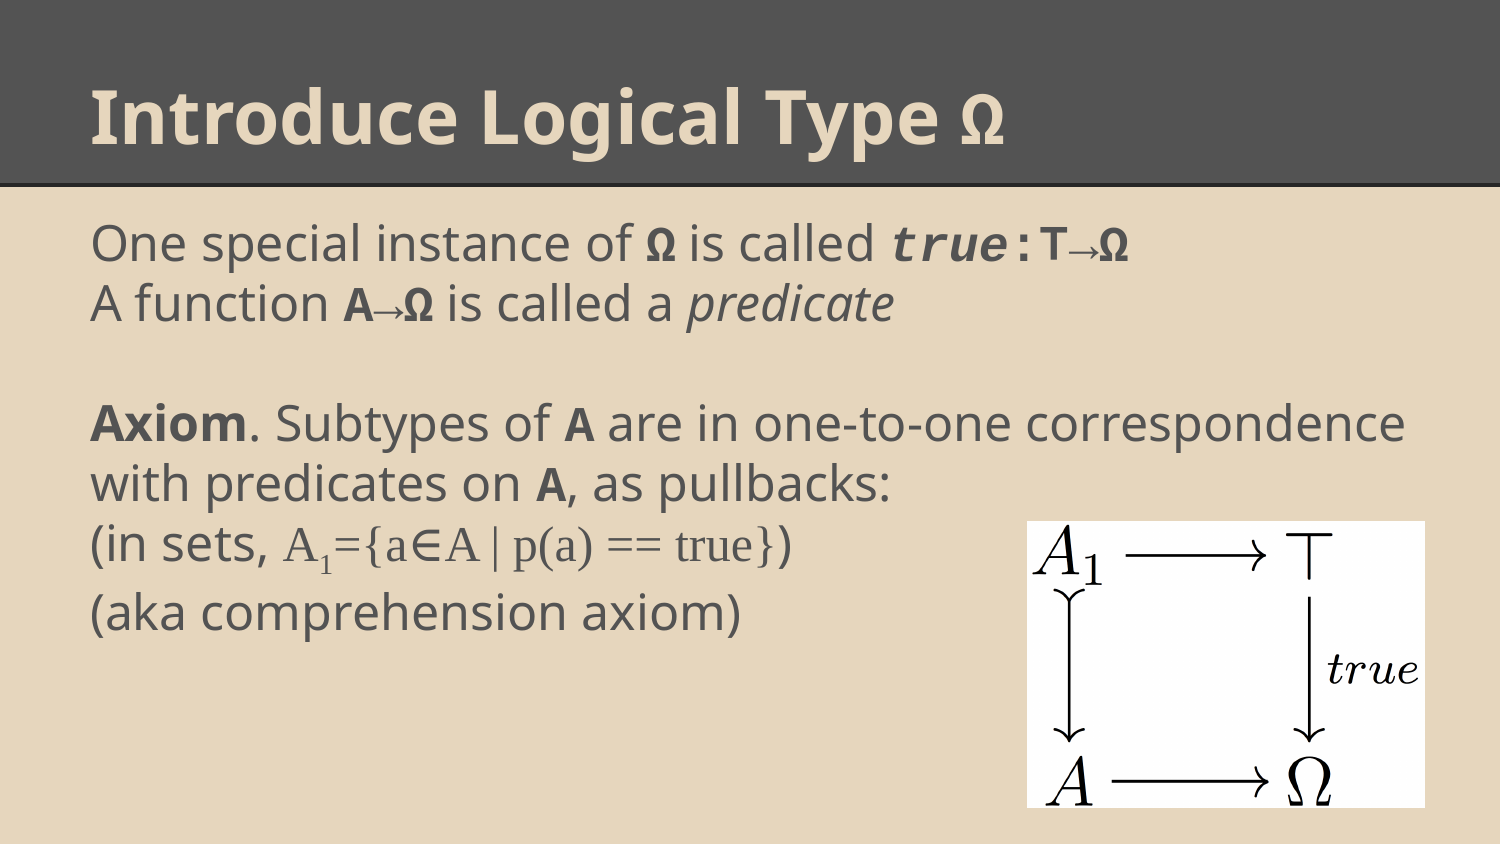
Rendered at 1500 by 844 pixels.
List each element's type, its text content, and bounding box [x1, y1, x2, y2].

list One special instance of Ω is called true:⊤→Ω A function A→Ω is called a predicate Axiom. Subtypes of A are in one-to-one correspondence with predicates on A, as pullbacks: (in sets, A1={a∈A | p(a) == true}) (aka comprehension axiom) [75, 196, 1425, 808]
title Introduce Logical Type Ω [75, 33, 1425, 175]
picture [1027, 520, 1426, 809]
